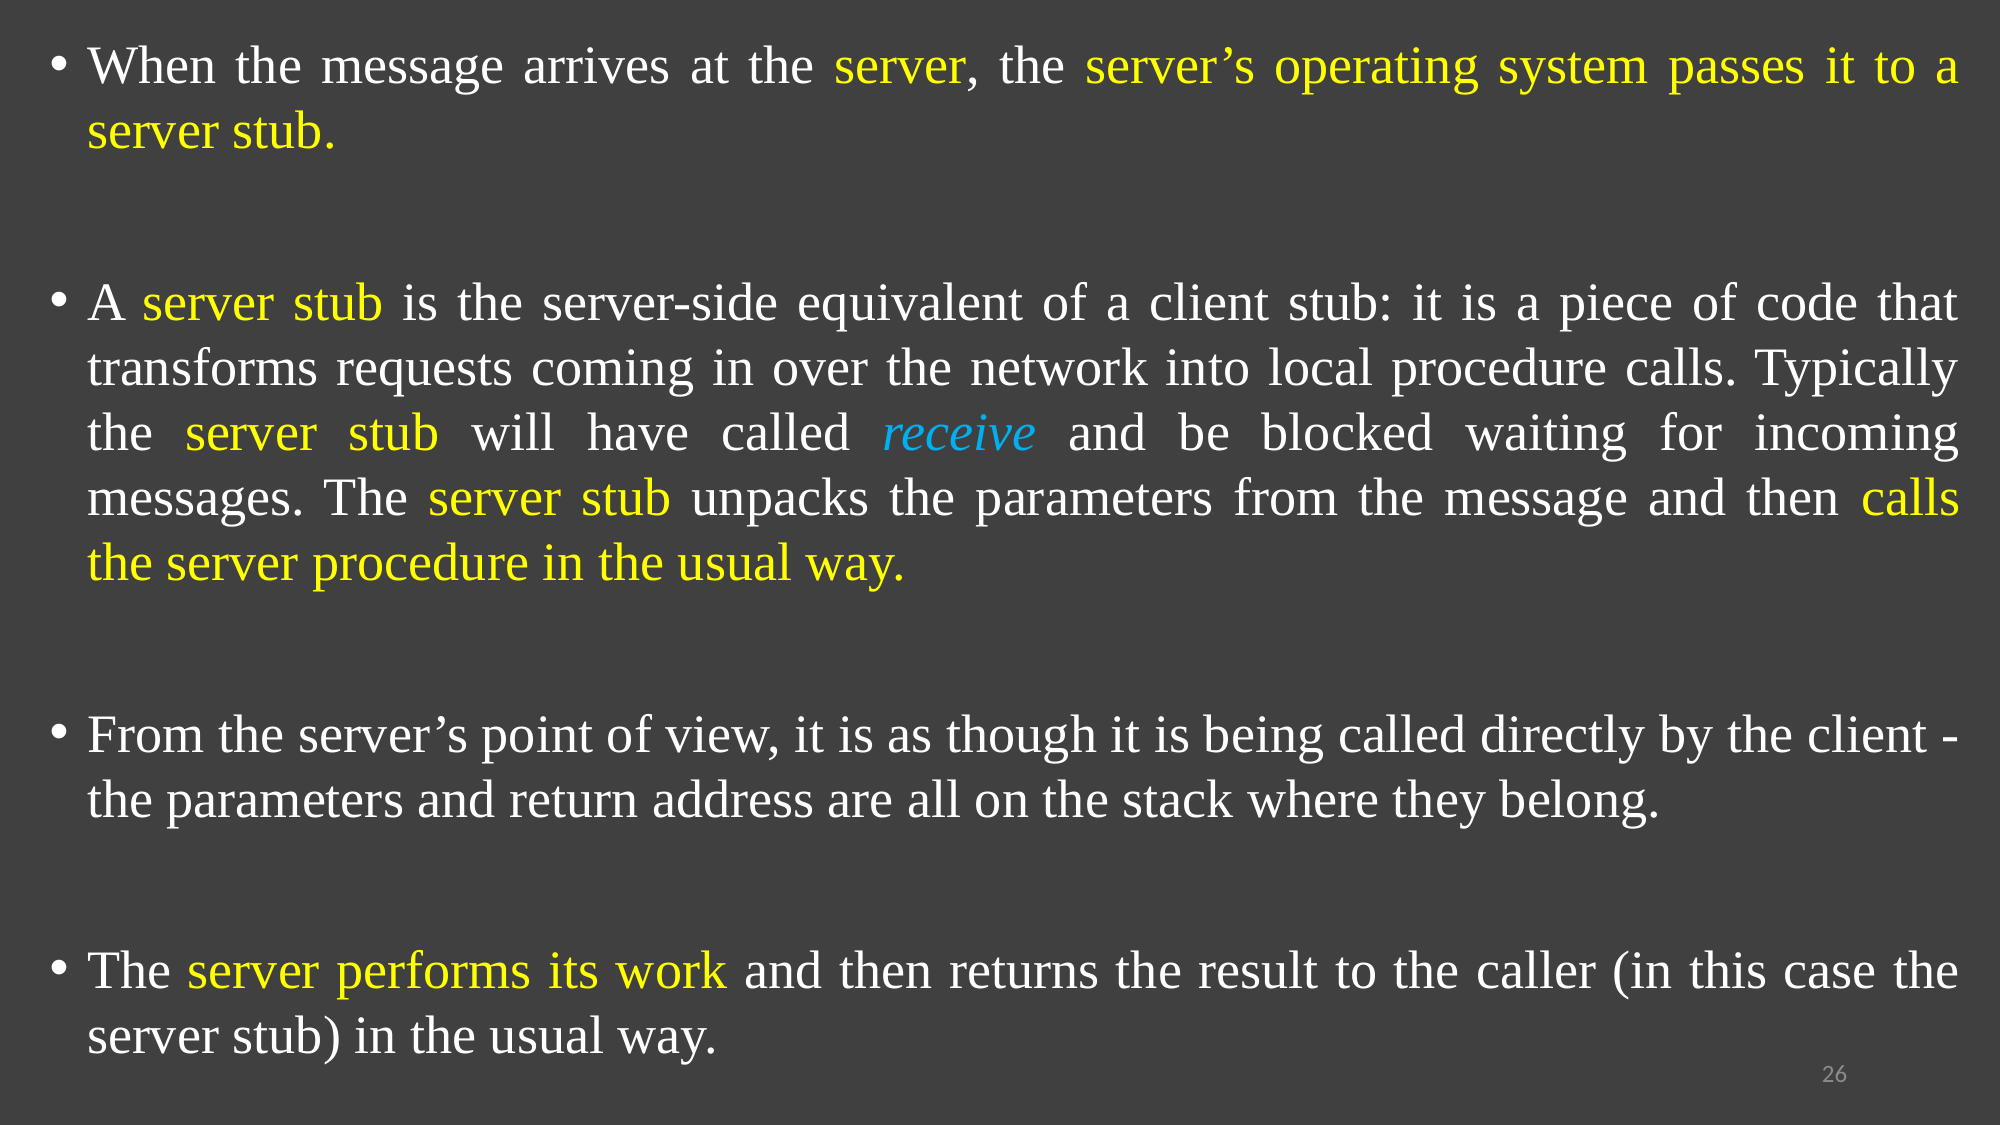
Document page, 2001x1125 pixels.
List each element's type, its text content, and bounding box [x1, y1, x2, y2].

list When the message arrives at the server, the server’s operating system passes it to a server stub. A server stub is the server-side equivalent of a client stub: it is a piece of code that transforms requests coming in over the network into local procedure calls. Typically the server stub will have called receive and be blocked waiting for incoming messages. The server stub unpacks the parameters from the message and then calls the server procedure in the usual way. From the server’s point of view, it is as though it is being called directly by the client - the parameters and return address are all on the stack where they belong. The server performs its work and then returns the result to the caller (in this case the server stub) in the usual way. [34, 22, 1976, 1103]
slide_number 26 [1412, 1042, 1863, 1103]
